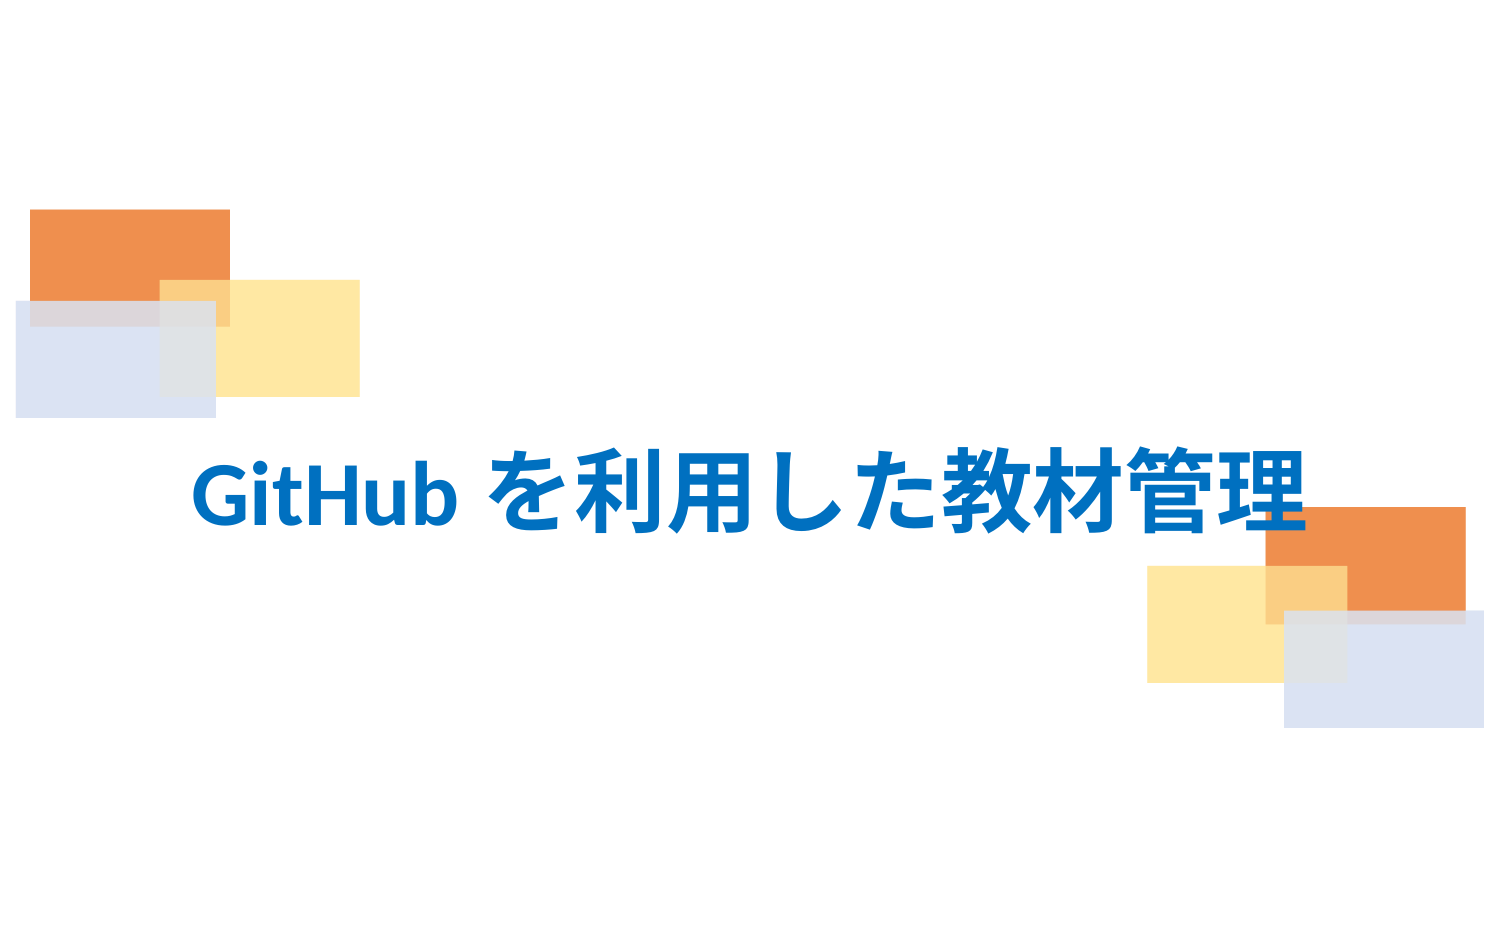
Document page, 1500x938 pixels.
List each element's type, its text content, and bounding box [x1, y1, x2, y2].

text_box [29, 208, 231, 300]
text_box [159, 279, 361, 398]
text_box [1265, 506, 1467, 610]
text_box GitHubを利用した教材管理 [176, 425, 1324, 551]
text_box [1283, 610, 1485, 729]
text_box [1146, 565, 1348, 684]
text_box [15, 300, 217, 419]
